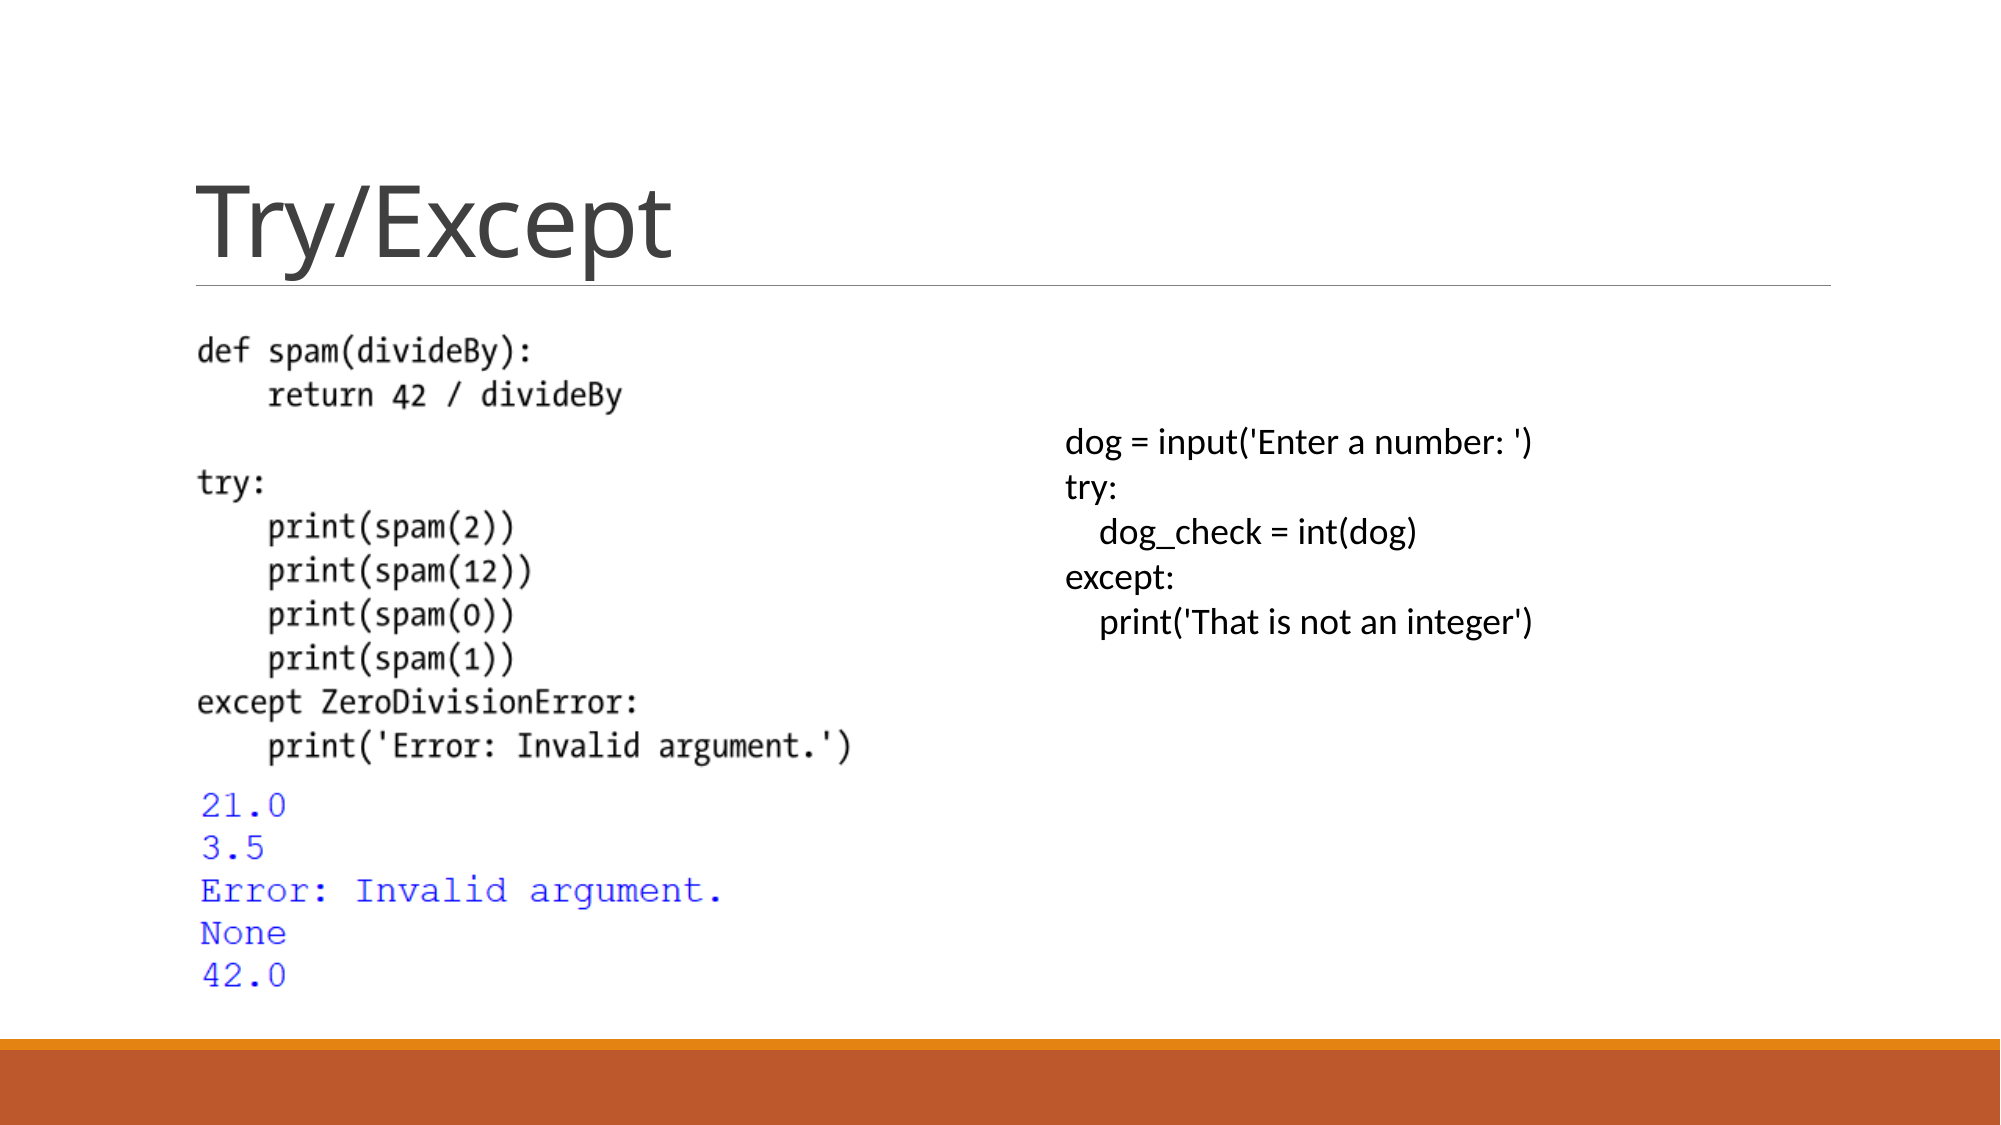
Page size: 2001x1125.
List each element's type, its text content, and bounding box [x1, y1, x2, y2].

title Try/Except [180, 47, 1830, 285]
text_box dog = input('Enter a number: ') try: dog_check = int(dog) except: print('That is not an integer') [1050, 409, 1652, 650]
picture [194, 324, 872, 993]
